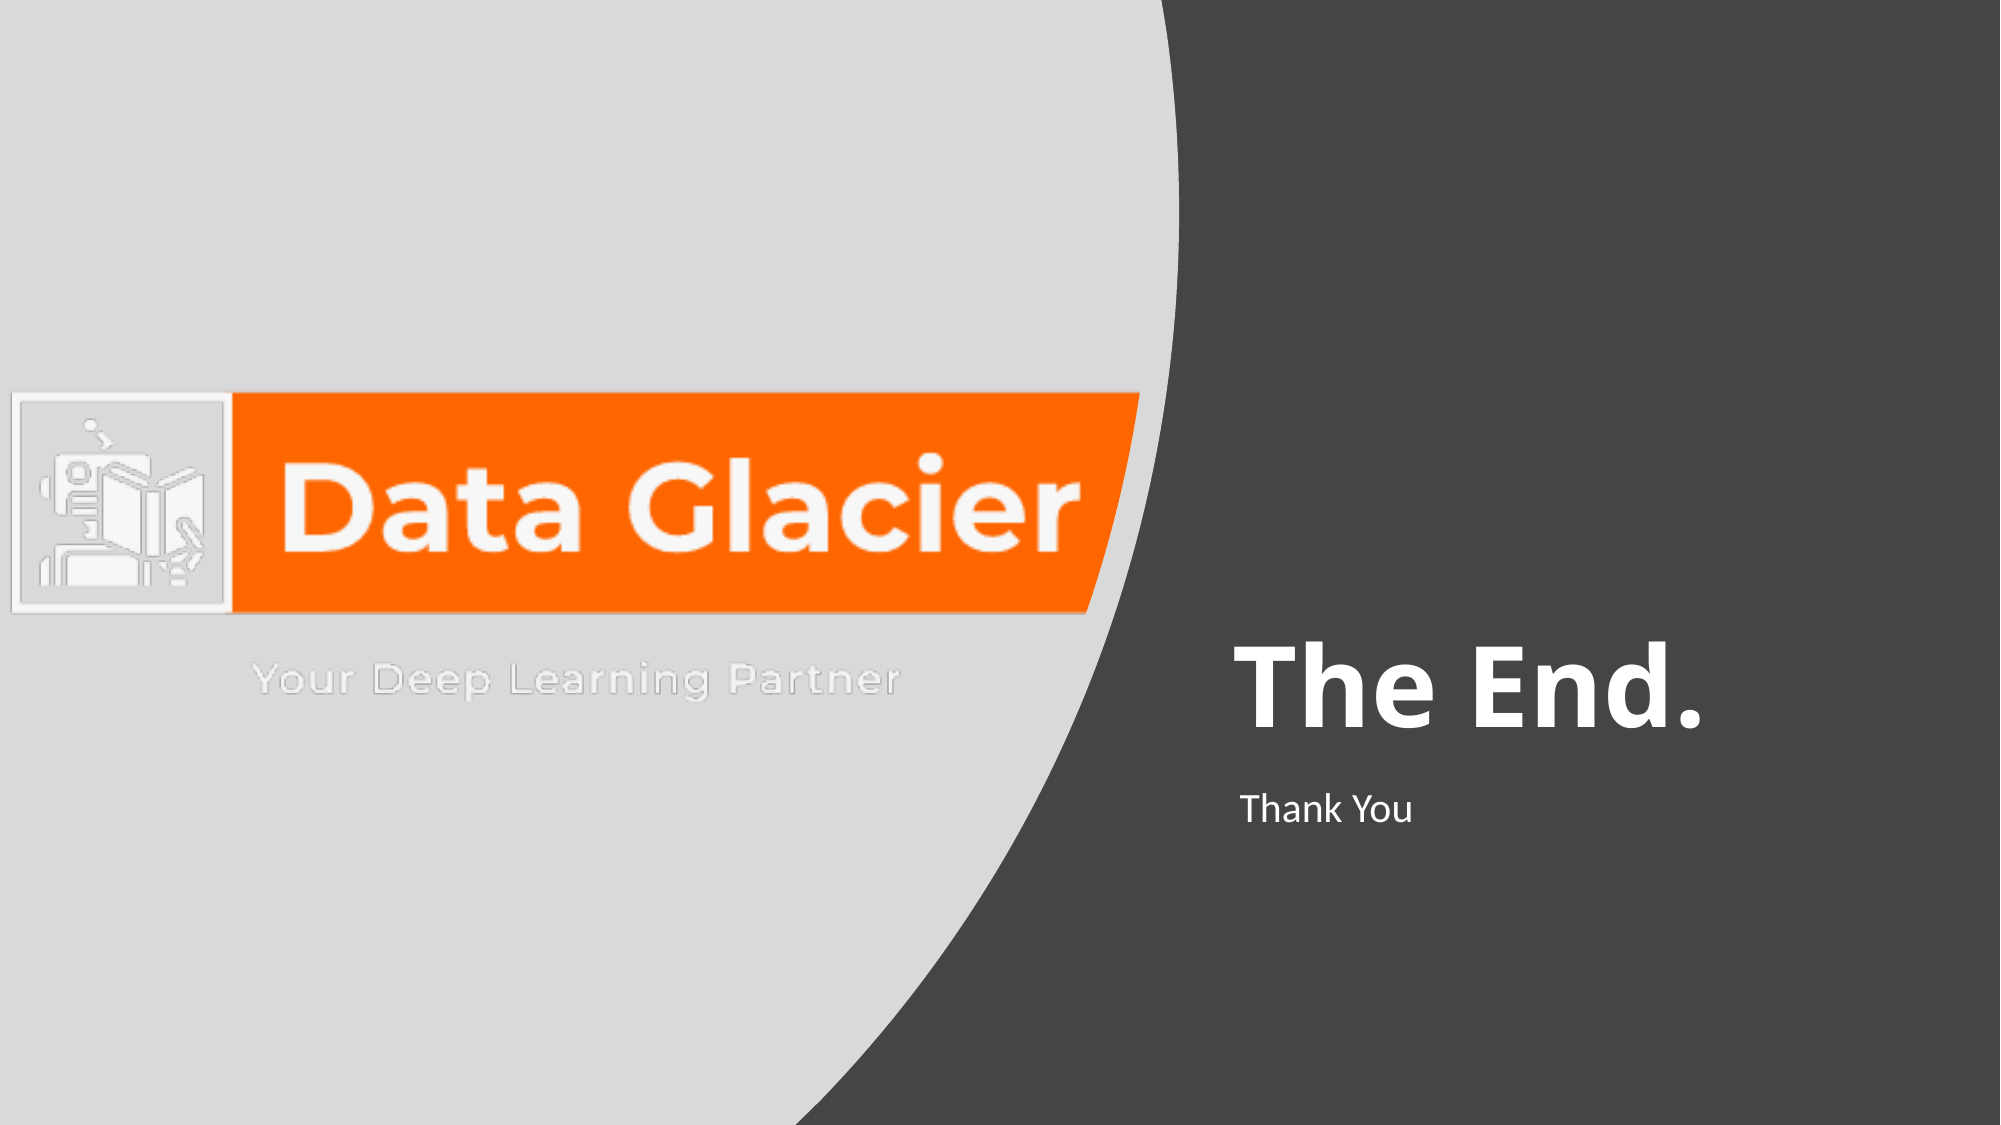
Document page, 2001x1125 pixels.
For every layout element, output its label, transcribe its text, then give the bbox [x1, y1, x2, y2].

subtitle Thank You [1224, 779, 1895, 968]
title The End. [1224, 292, 1895, 767]
text_box [1153, 0, 1181, 476]
picture [0, 0, 1153, 1125]
